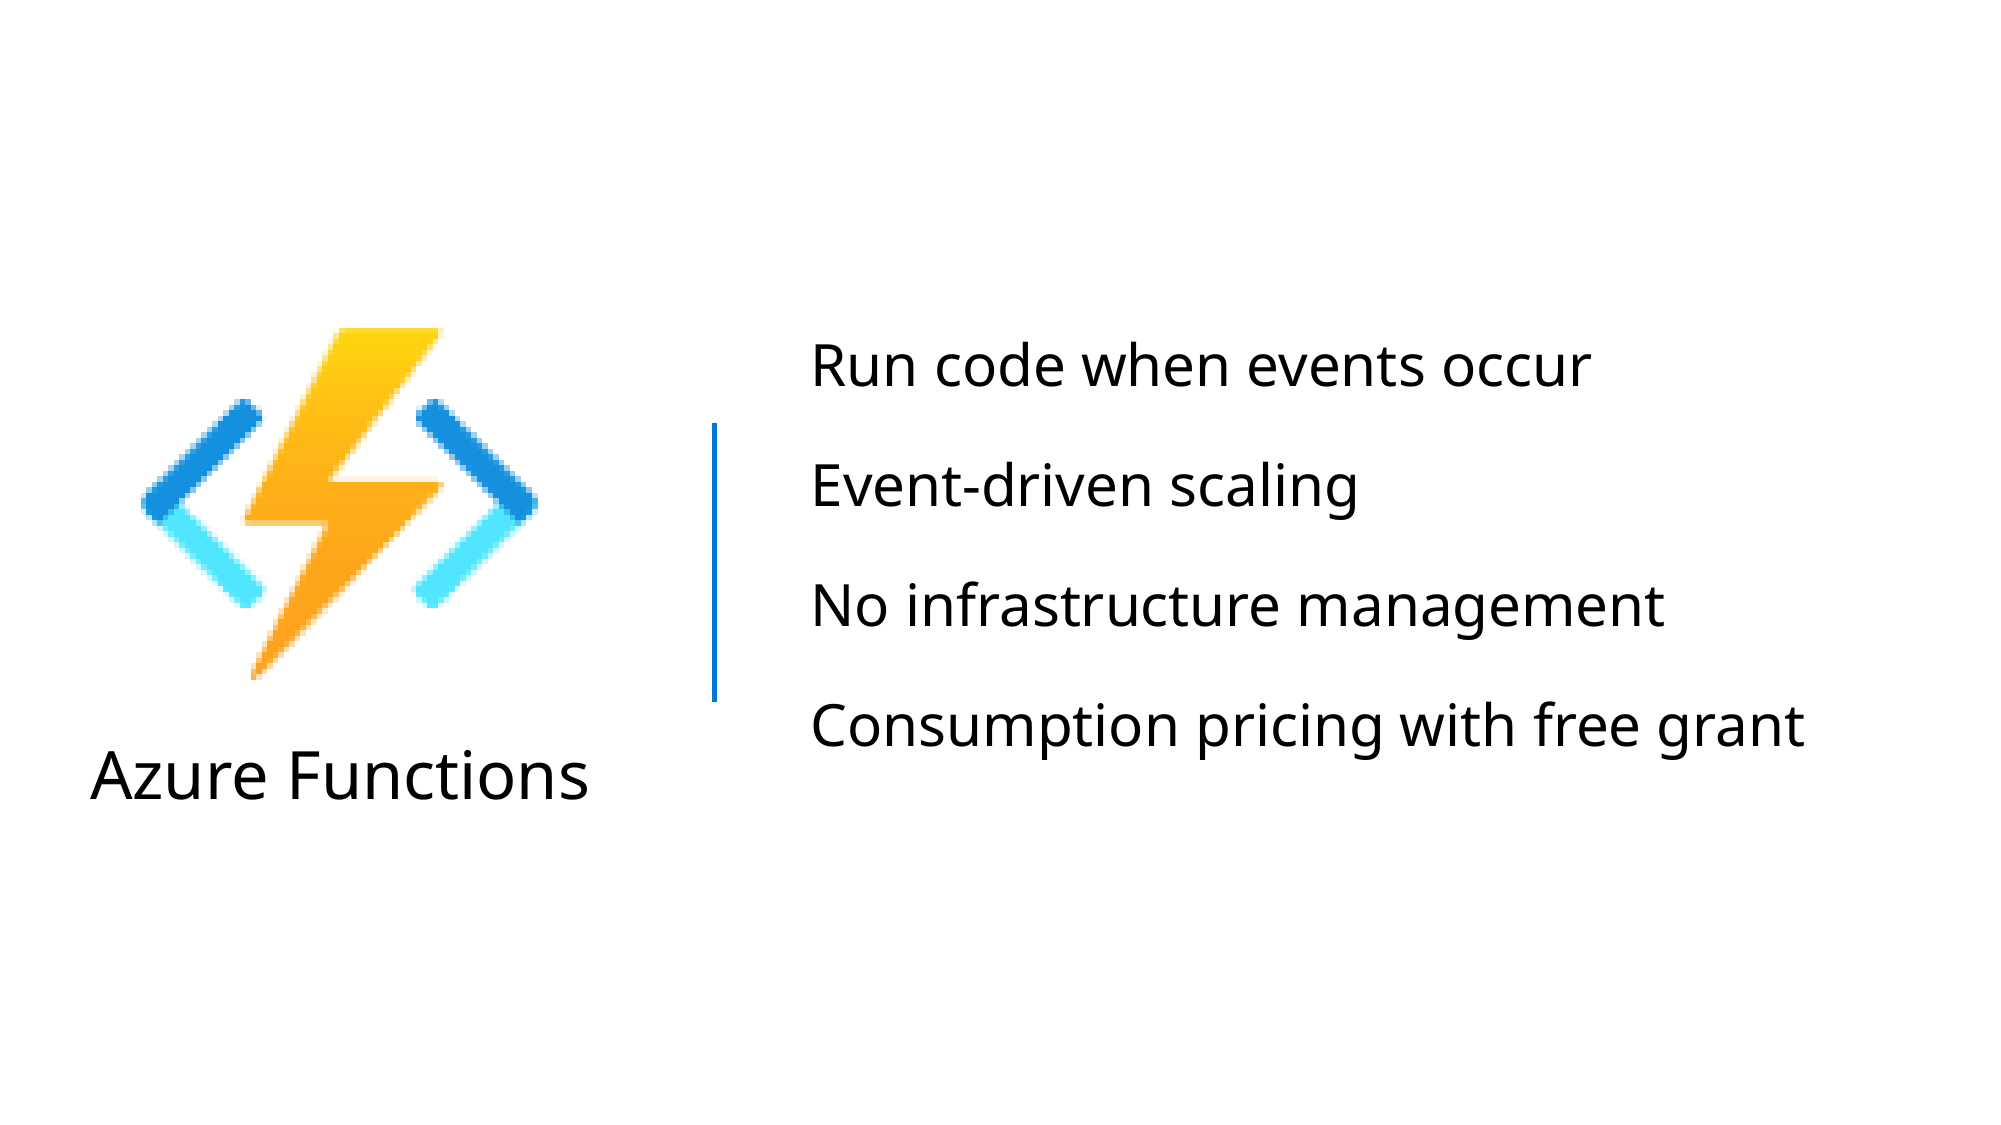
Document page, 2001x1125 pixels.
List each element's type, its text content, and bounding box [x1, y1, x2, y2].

list Run code when events occur Event-driven scaling No infrastructure management Consumption pricing with free grant [810, 324, 1905, 869]
text_box Azure Functions [75, 725, 606, 821]
picture [141, 306, 538, 703]
